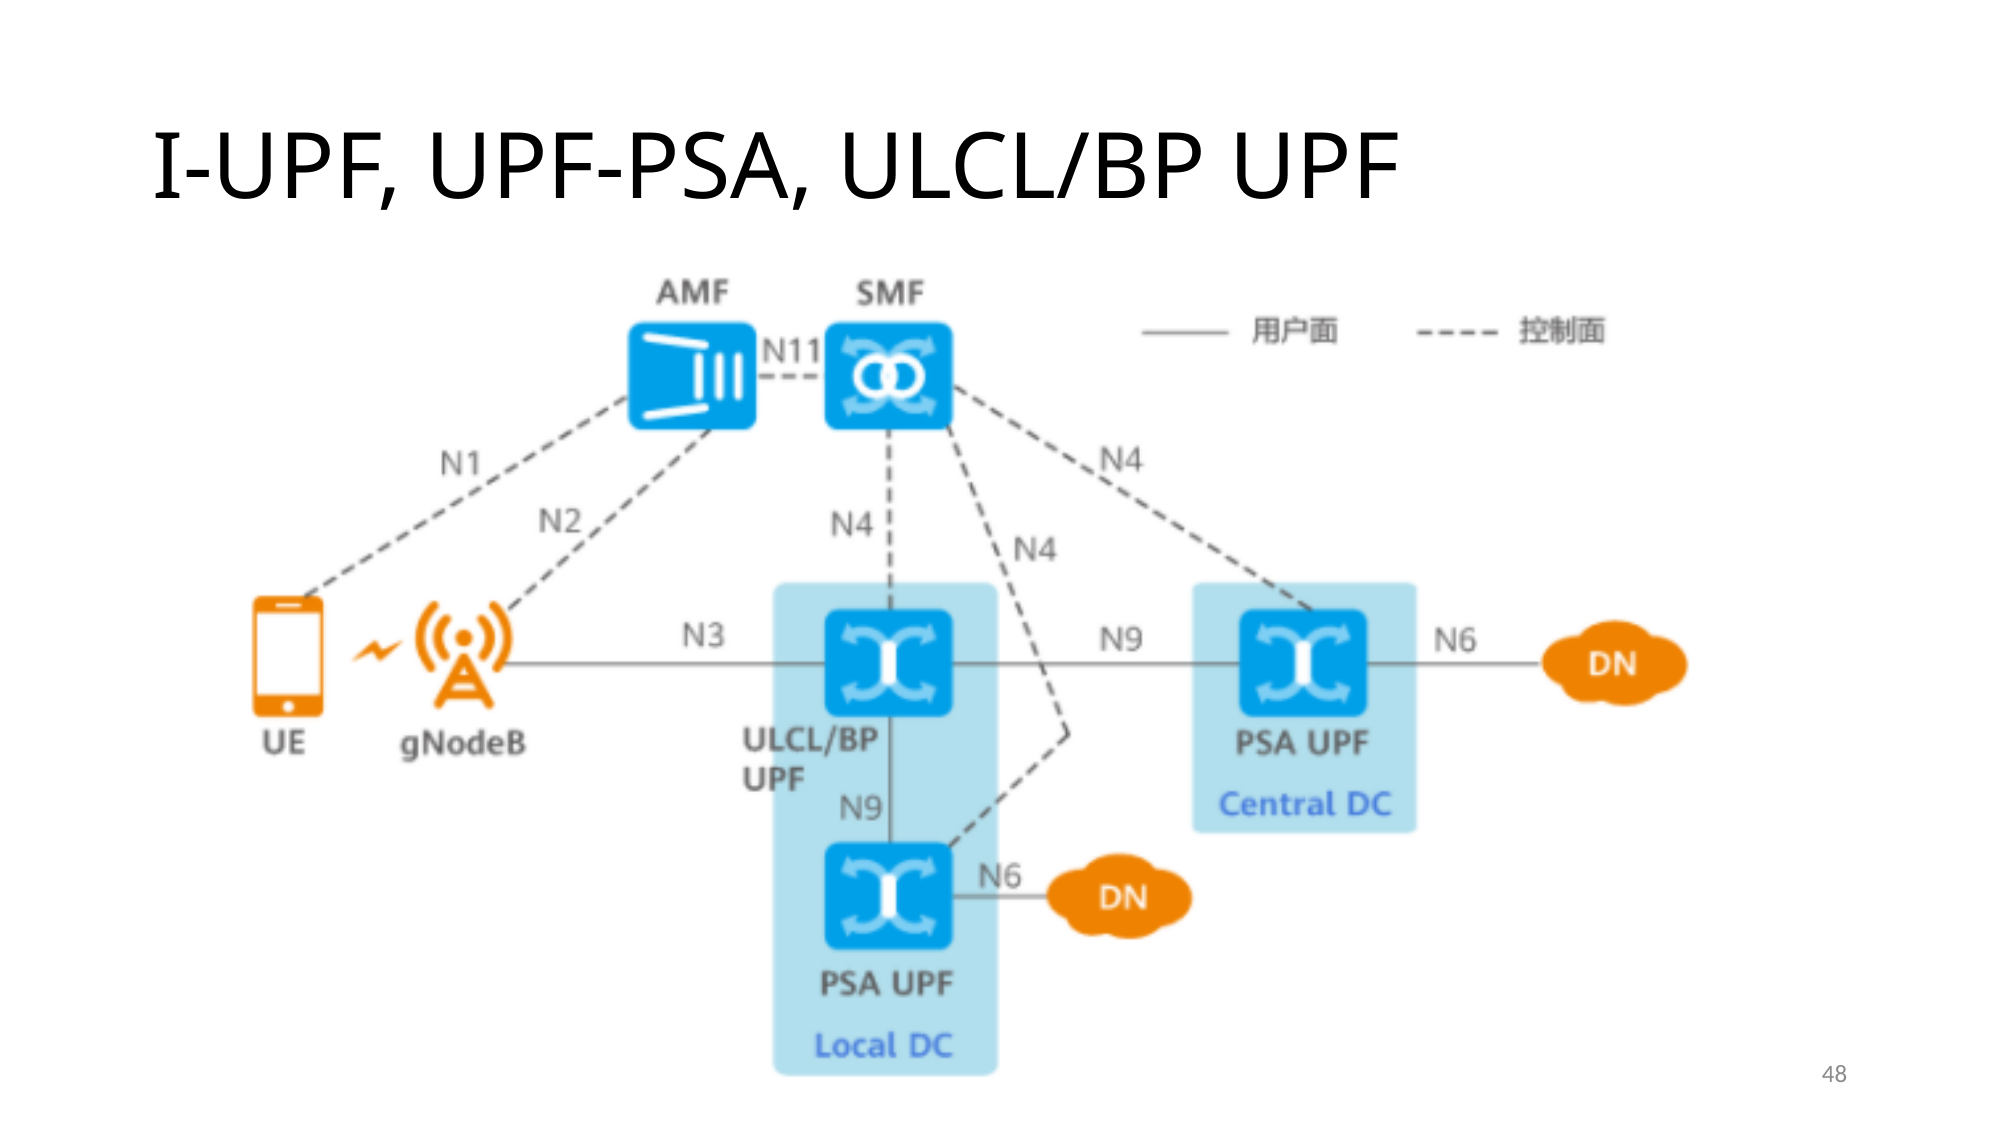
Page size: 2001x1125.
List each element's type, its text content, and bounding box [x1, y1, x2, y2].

picture [221, 277, 1779, 1093]
slide_number 48 [1412, 1042, 1863, 1103]
title I-UPF, UPF-PSA, ULCL/BP UPF [137, 59, 1863, 278]
